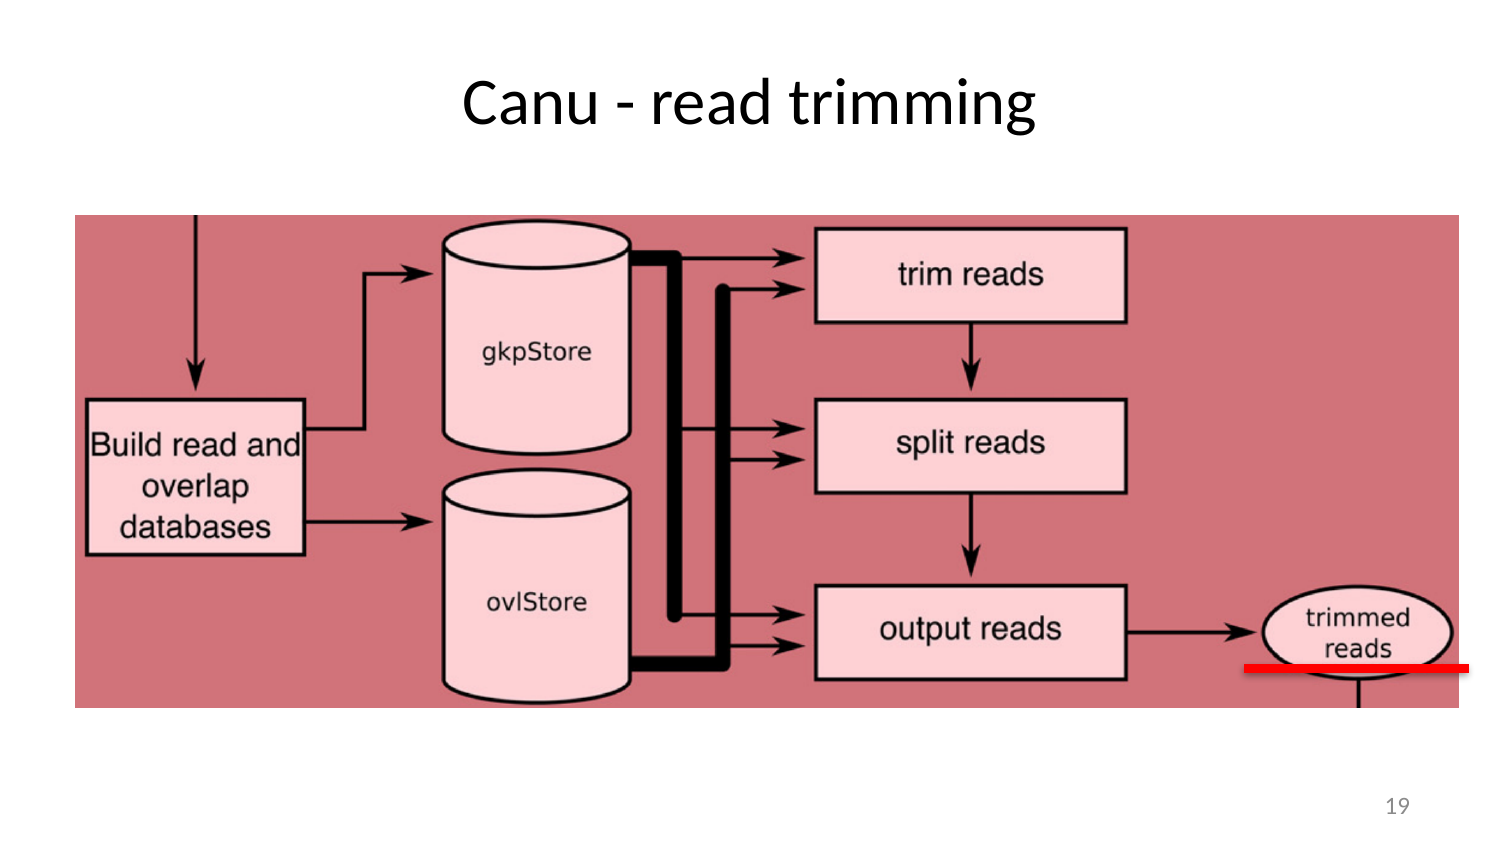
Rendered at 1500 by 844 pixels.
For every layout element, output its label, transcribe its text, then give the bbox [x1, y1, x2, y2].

picture [74, 215, 1459, 709]
slide_number 19 [1074, 782, 1425, 827]
title Canu - read trimming [75, 50, 1425, 146]
